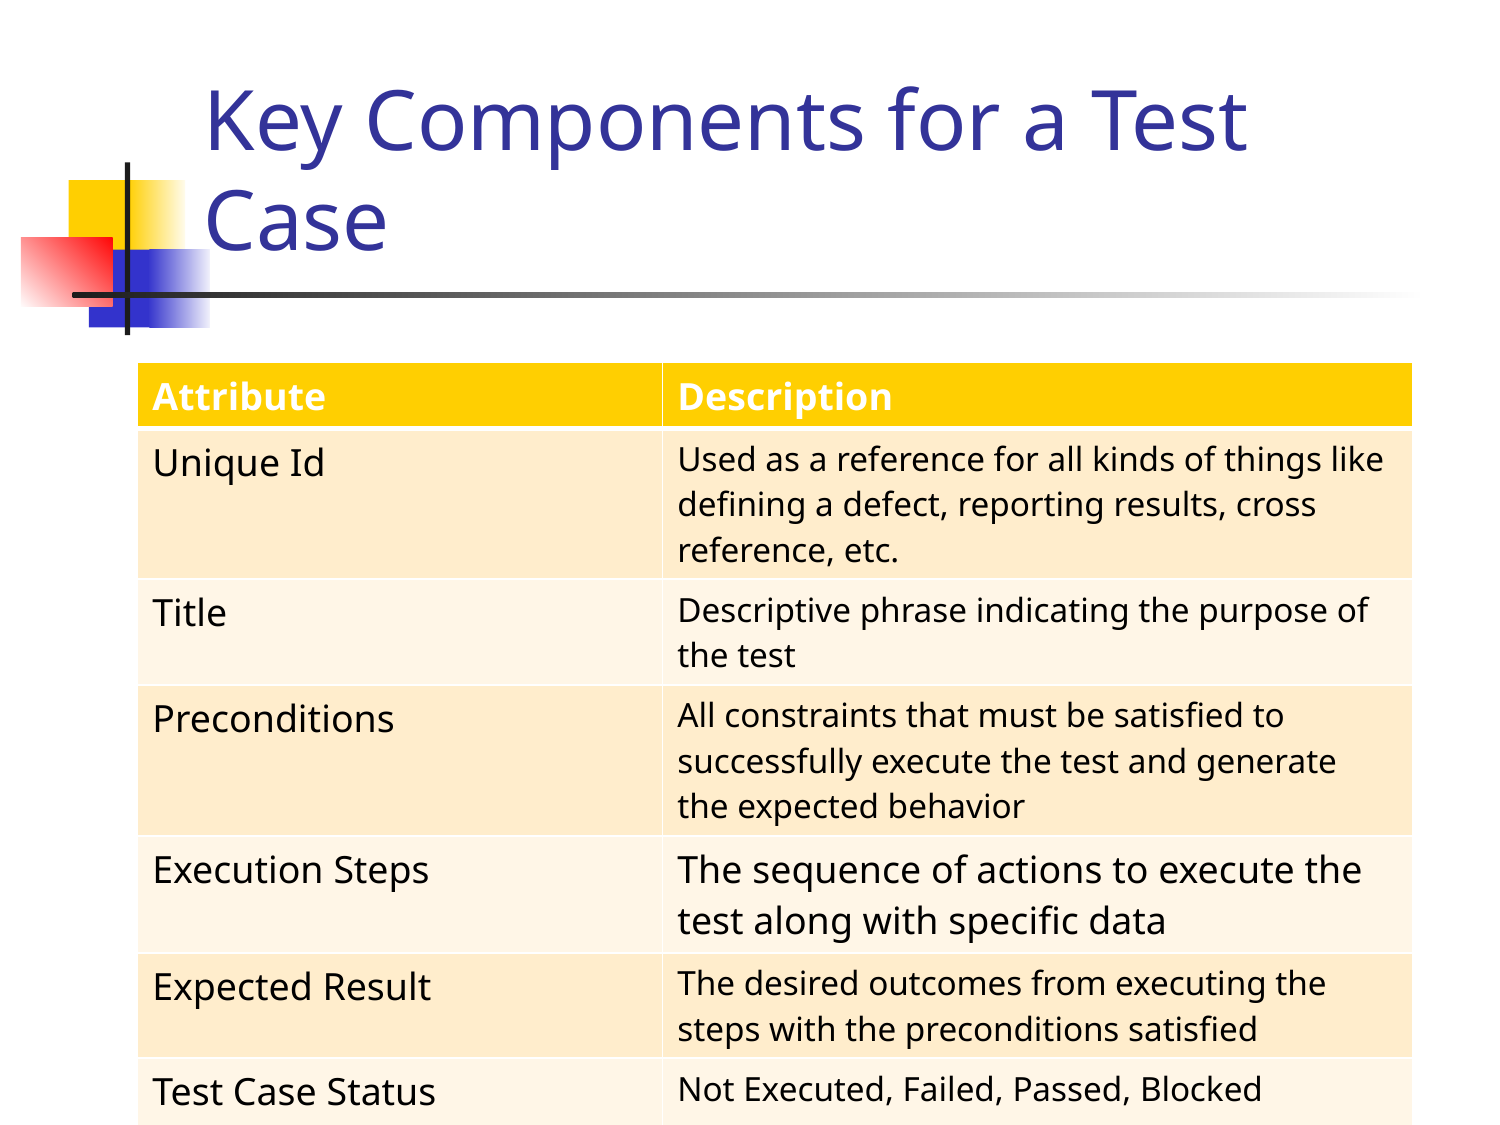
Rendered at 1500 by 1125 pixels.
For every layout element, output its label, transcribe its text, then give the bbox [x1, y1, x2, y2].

table_cell Test Case Status (Disposition) [138, 1059, 662, 1125]
table_cell Not Executed, Failed, Passed, Blocked [663, 1059, 1412, 1125]
table_cell Title [138, 580, 662, 684]
table_cell Expected Result [138, 954, 662, 1057]
table_cell Descriptive phrase indicating the purpose of the test [663, 580, 1412, 684]
title Key Components for a Test Case [188, 35, 1468, 275]
table_cell All constraints that must be satisfied to successfully execute the test and generate the expected behavior [663, 686, 1412, 835]
table_cell Preconditions [138, 686, 662, 835]
table_header Attribute [138, 363, 662, 426]
table_cell The sequence of actions to execute the test along with specific data [663, 837, 1412, 952]
table_cell The desired outcomes from executing the steps with the preconditions satisfied [663, 954, 1412, 1057]
table_cell Used as a reference for all kinds of things like defining a defect, reporting results, cross reference, etc. [663, 431, 1412, 578]
table_cell Unique Id [138, 431, 662, 578]
table_header Description [663, 363, 1412, 426]
table_cell Execution Steps [138, 837, 662, 952]
